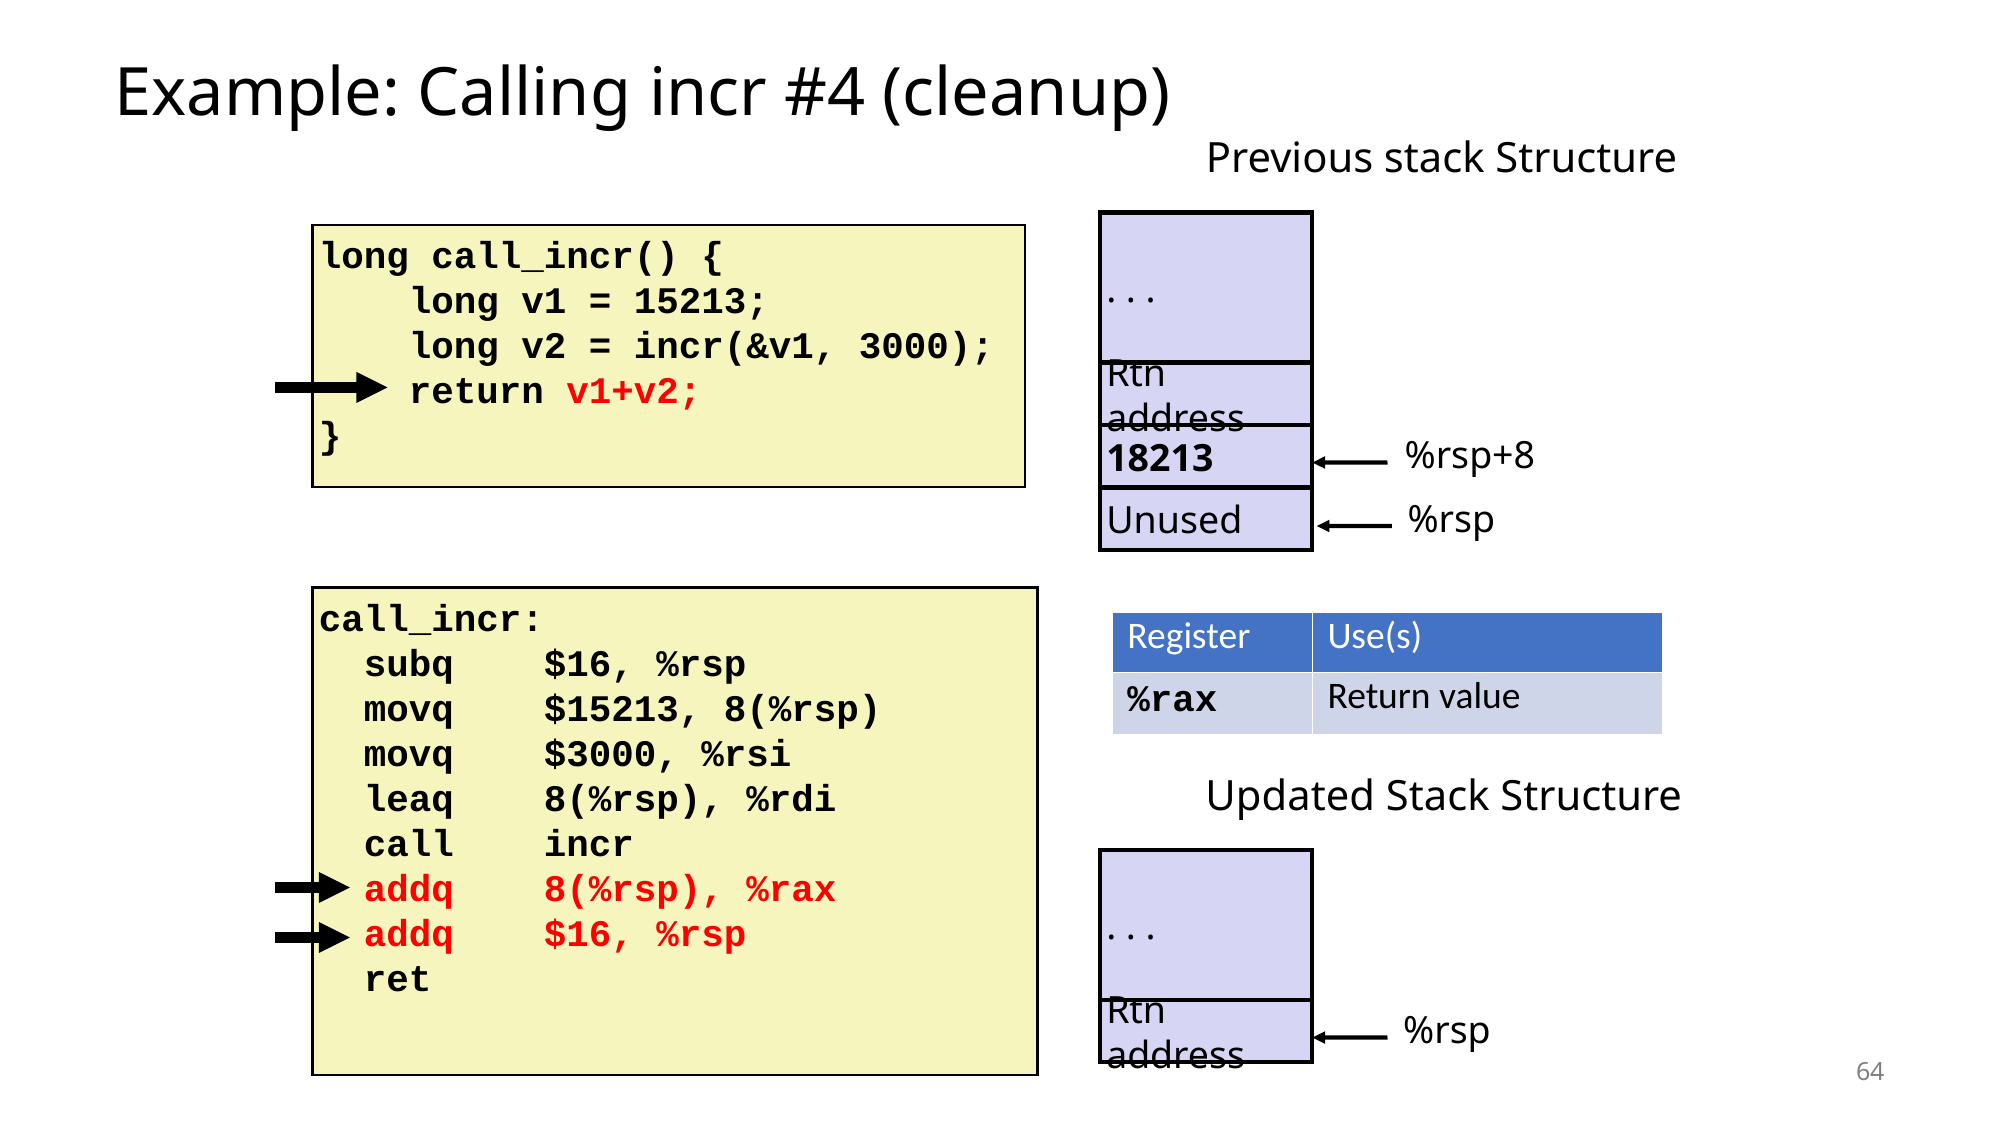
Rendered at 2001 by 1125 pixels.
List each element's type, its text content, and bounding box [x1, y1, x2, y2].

text_box [1313, 1031, 1388, 1044]
text_box Unused [1099, 487, 1313, 550]
slide_number 64 [1749, 1042, 1900, 1103]
table_cell %rax [1113, 673, 1312, 734]
text_box call_incr: subq $16, %rsp movq $15213, 8(%rsp) movq $3000, %rsi leaq 8(%rsp), %rdi call incr addq 8(%rsp), %rax addq $16, %rsp ret [312, 587, 1038, 1075]
text_box %rsp+8 [1398, 424, 1542, 483]
text_box Updated Stack Structure [1199, 762, 1689, 826]
text_box Rtn address [1099, 362, 1313, 425]
table_header Use(s) [1313, 613, 1662, 672]
text_box . . . [1099, 212, 1313, 362]
text_box 18213 [1099, 425, 1313, 487]
text_box %rsp [1396, 999, 1498, 1058]
text_box %rsp [1401, 488, 1502, 546]
table_header Register [1113, 613, 1312, 672]
title Example: Calling incr #4 (cleanup) [99, 37, 1900, 150]
text_box . . . [1099, 849, 1313, 999]
text_box long call_incr() { long v1 = 15213; long v2 = incr(&v1, 3000); return v1+v2; } [312, 224, 1025, 488]
text_box [1316, 519, 1392, 533]
text_box [1312, 456, 1388, 469]
text_box Rtn address [1099, 999, 1313, 1063]
text_box Previous stack Structure [1199, 125, 1684, 188]
table_cell Return value [1313, 673, 1662, 734]
